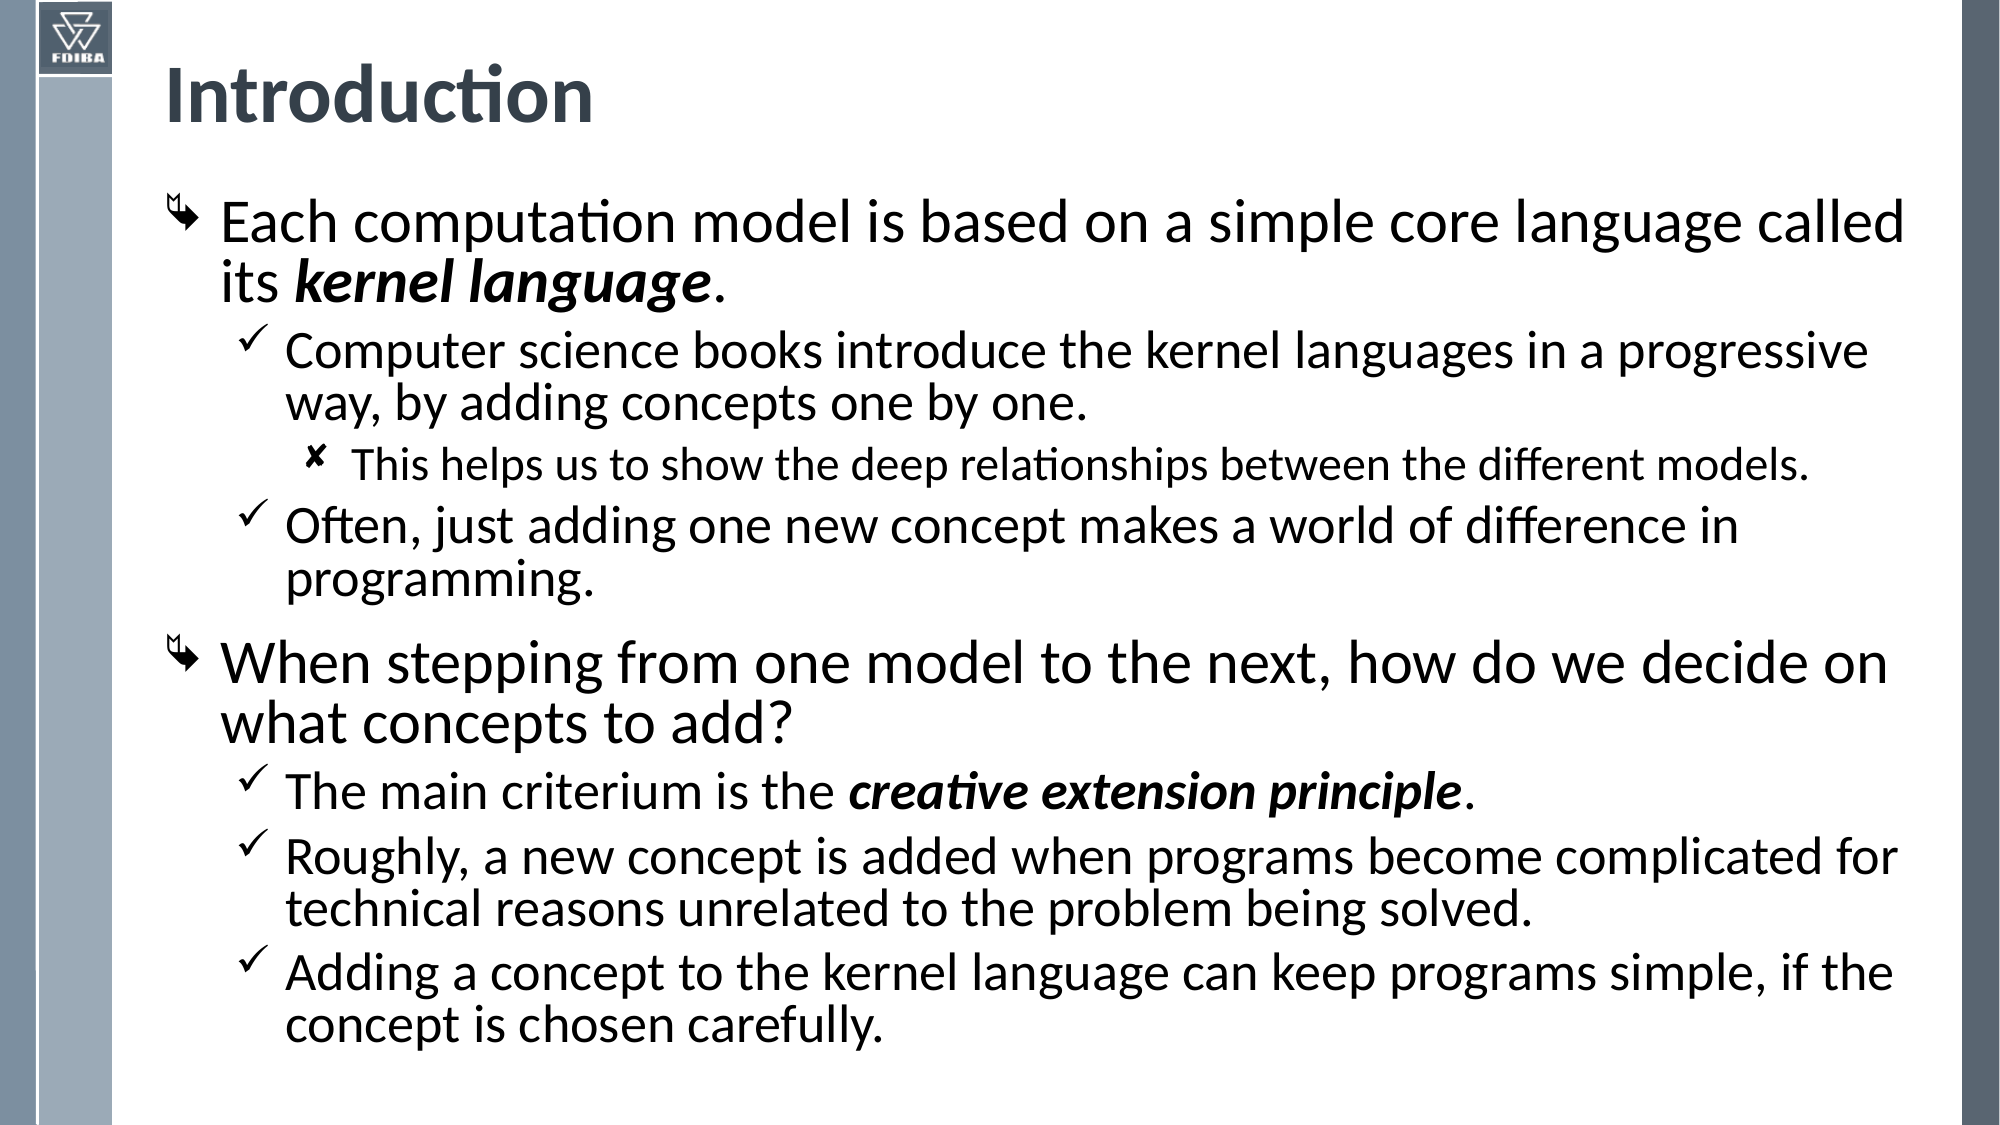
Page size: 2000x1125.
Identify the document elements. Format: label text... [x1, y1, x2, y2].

title Introduction [149, 29, 1938, 149]
text_box Each computation model is based on a simple core language called its kernel language. Computer science books introduce the kernel languages in a progressive way, by adding concepts one by one. This helps us to show the deep relationships between the different models. Often, just adding one new concept makes a world of difference in programming. When stepping from one model to the next, how do we decide on what concepts to add? The main criterium is the creative extension principle. Roughly, a new concept is added when programs become complicated for technical reasons unrelated to the problem being solved. Adding a concept to the kernel language can keep programs simple, if the concept is chosen carefully. [148, 187, 1938, 1075]
picture [41, 10, 108, 67]
